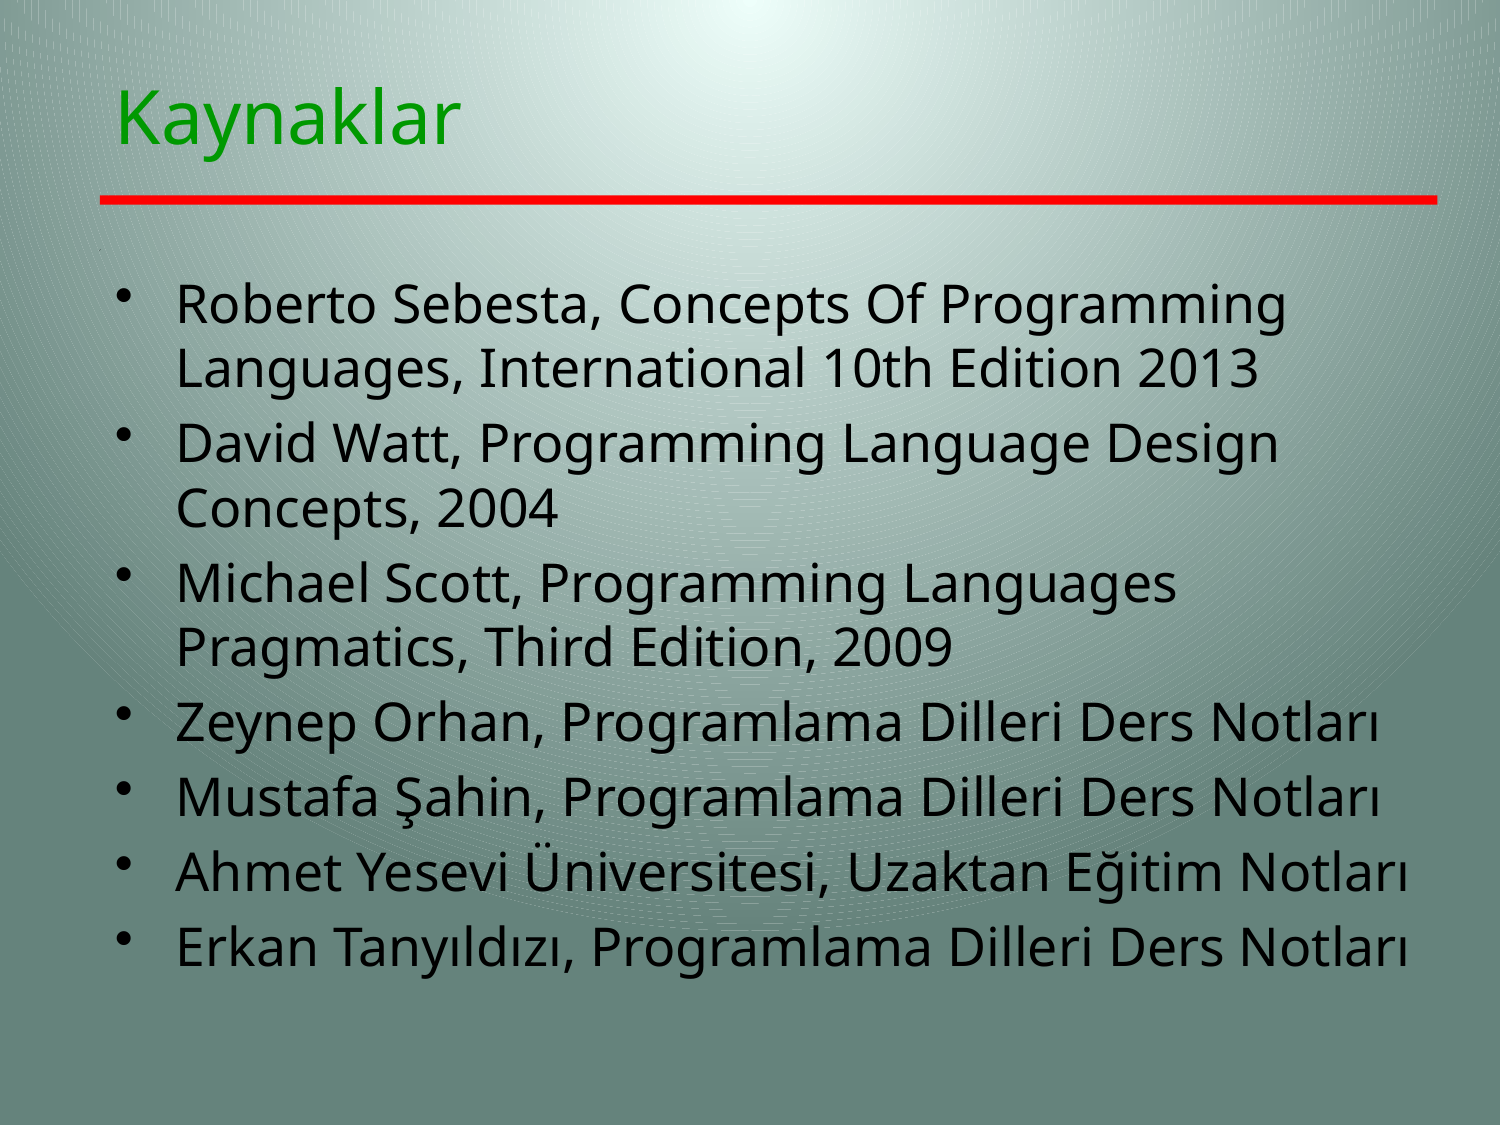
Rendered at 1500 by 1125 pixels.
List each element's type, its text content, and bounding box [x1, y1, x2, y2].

title Kaynaklar [99, 62, 1438, 251]
list Roberto Sebesta, Concepts Of Programming Languages, International 10th Edition 2013 David Watt, Programming Language Design Concepts, 2004 Michael Scott, Programming Languages Pragmatics, Third Edition, 2009 Zeynep Orhan, Programlama Dilleri Ders Notları Mustafa Şahin, Programlama Dilleri Ders Notları Ahmet Yesevi Üniversitesi, Uzaktan Eğitim Notları Erkan Tanyıldızı, Programlama Dilleri Ders Notları [99, 262, 1438, 1013]
